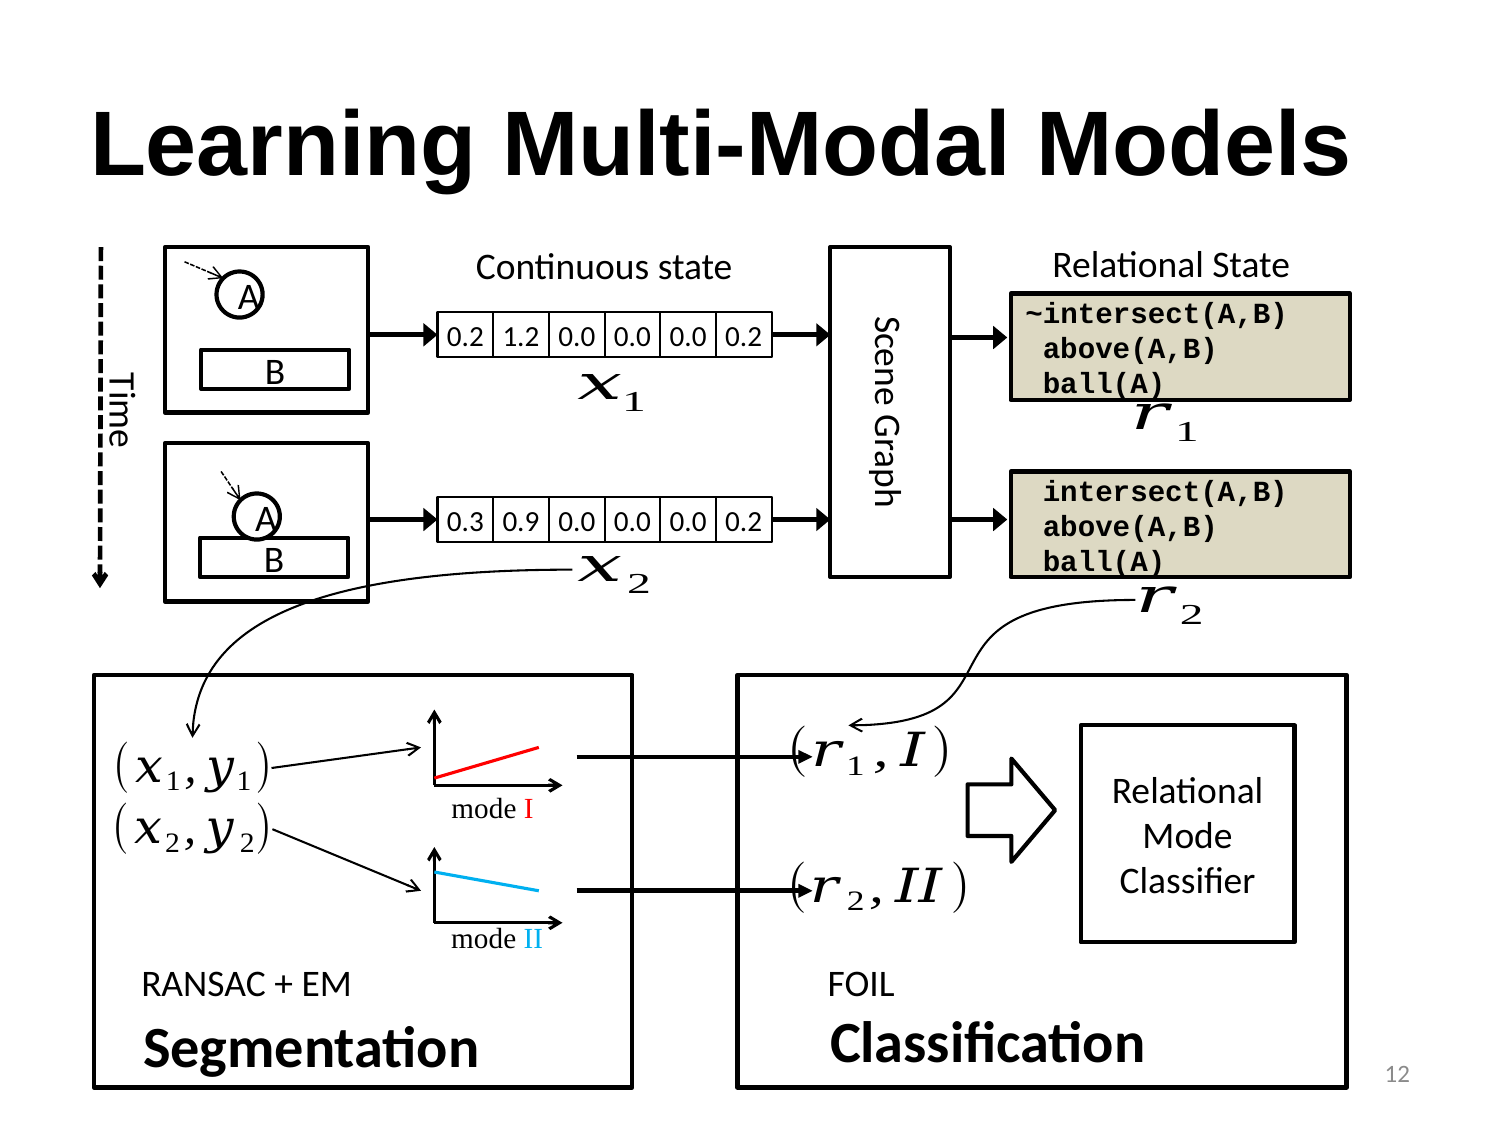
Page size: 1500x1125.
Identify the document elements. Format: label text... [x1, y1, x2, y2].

text_box [735, 673, 1349, 1090]
text_box mode II [436, 931, 559, 962]
text_box Relational State [1037, 232, 1306, 293]
text_box mode I [436, 793, 549, 832]
text_box [965, 756, 1057, 864]
text_box Continuous state [461, 234, 748, 295]
text_box [92, 673, 634, 1090]
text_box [437, 496, 772, 543]
title Learning Multi-Modal Models [75, 45, 1425, 233]
text_box FOIL [812, 951, 910, 1012]
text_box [192, 569, 573, 738]
text_box Segmentation [128, 1002, 495, 1087]
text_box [434, 846, 563, 924]
text_box Relational Mode Classifier [1079, 723, 1297, 944]
text_box Scene Graph [828, 245, 952, 579]
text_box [272, 828, 422, 891]
text_box ~intersect(A,B) above(A,B) ball(A) [1009, 291, 1352, 402]
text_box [271, 747, 422, 769]
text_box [164, 246, 369, 413]
text_box intersect(A,B) above(A,B) ball(A) [1009, 469, 1352, 579]
text_box Classification [815, 997, 1161, 1082]
text_box Time [106, 357, 155, 464]
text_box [848, 599, 1136, 726]
text_box RANSAC + EM [126, 951, 368, 1012]
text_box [434, 746, 563, 786]
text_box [164, 442, 369, 602]
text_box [437, 312, 772, 358]
slide_number 12 [1074, 1042, 1425, 1103]
